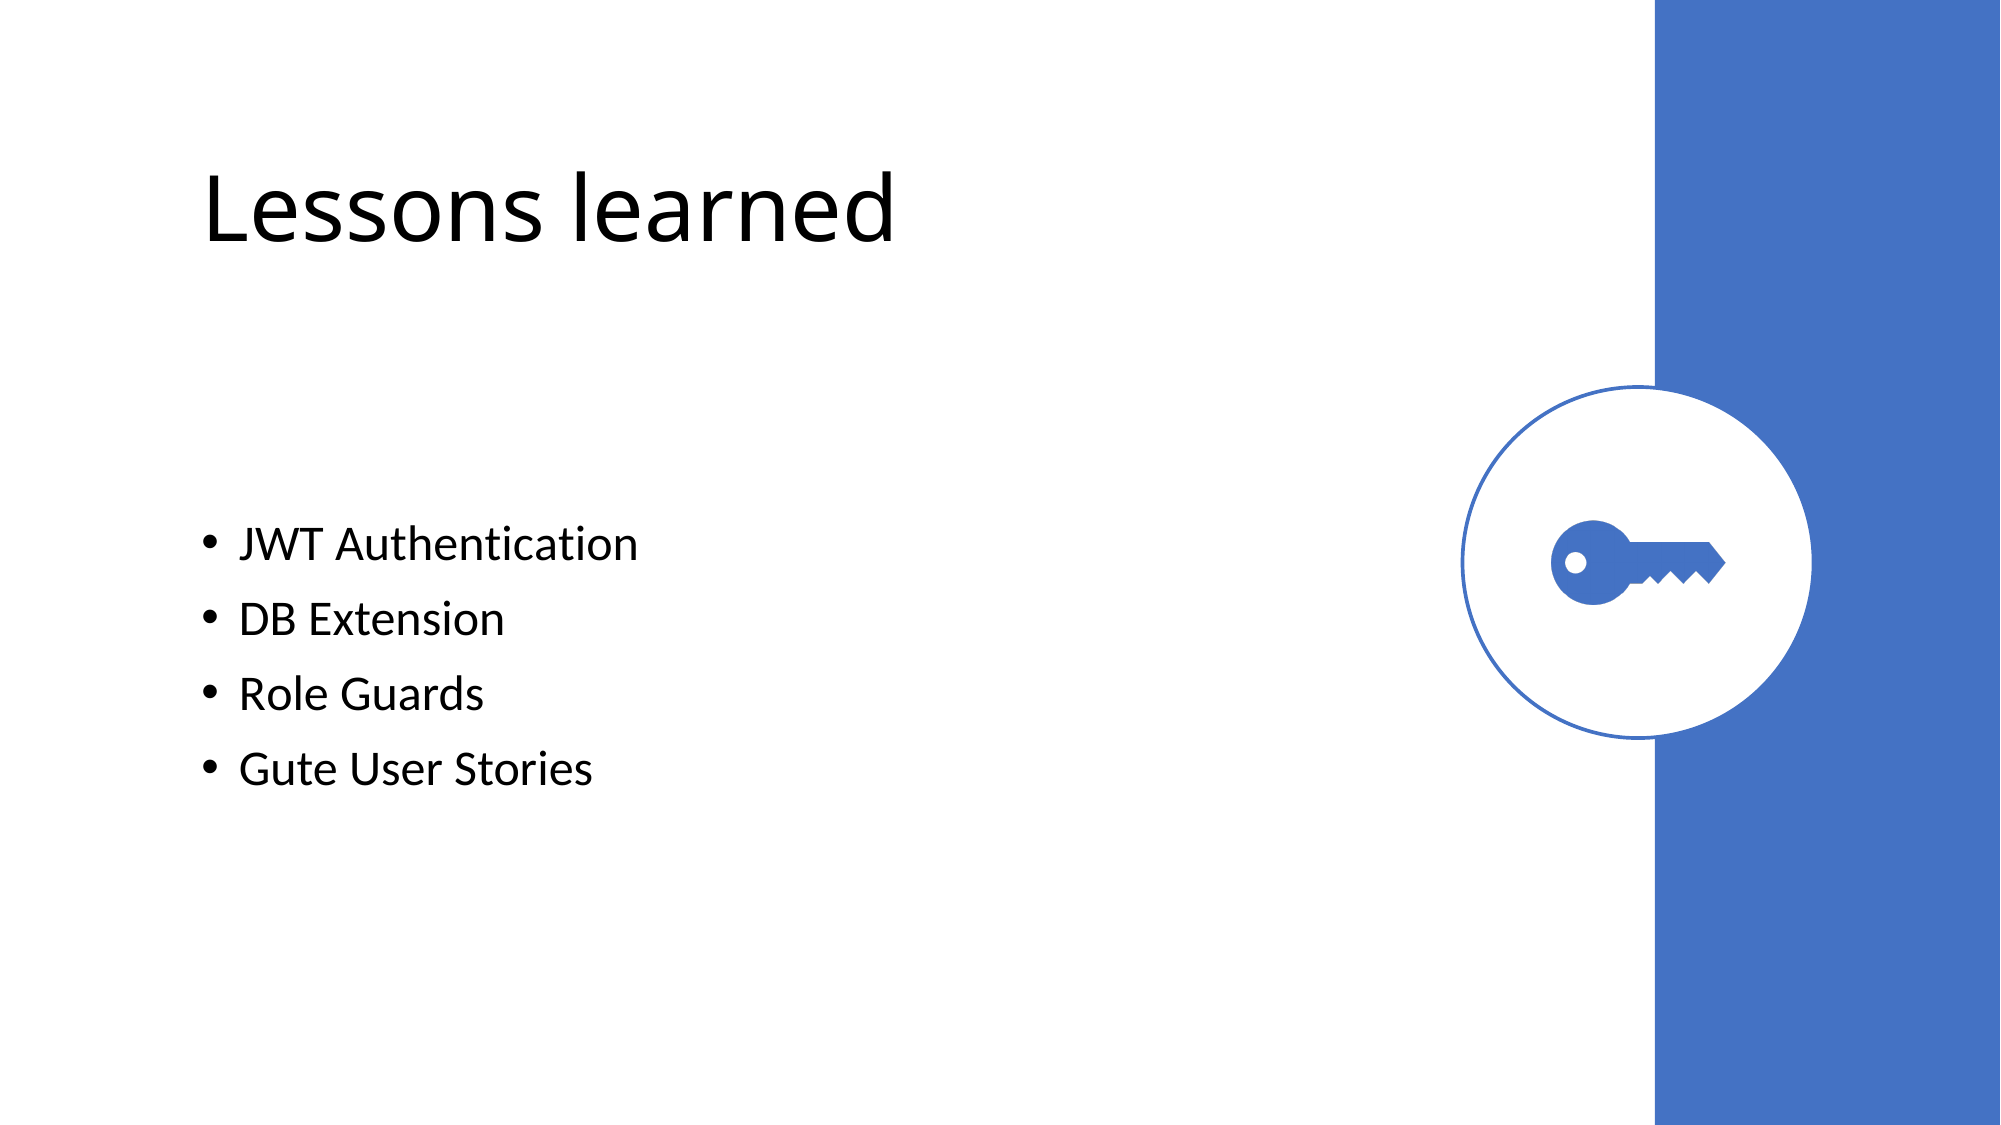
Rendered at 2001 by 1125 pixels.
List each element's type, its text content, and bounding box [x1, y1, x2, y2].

picture [1544, 468, 1732, 657]
text_box [1654, 0, 2000, 1125]
text_box [1461, 385, 1815, 740]
list JWT Authentication DB Extension Role Guards Gute User Stories [186, 373, 1248, 940]
title Lessons learned [186, 102, 1413, 321]
